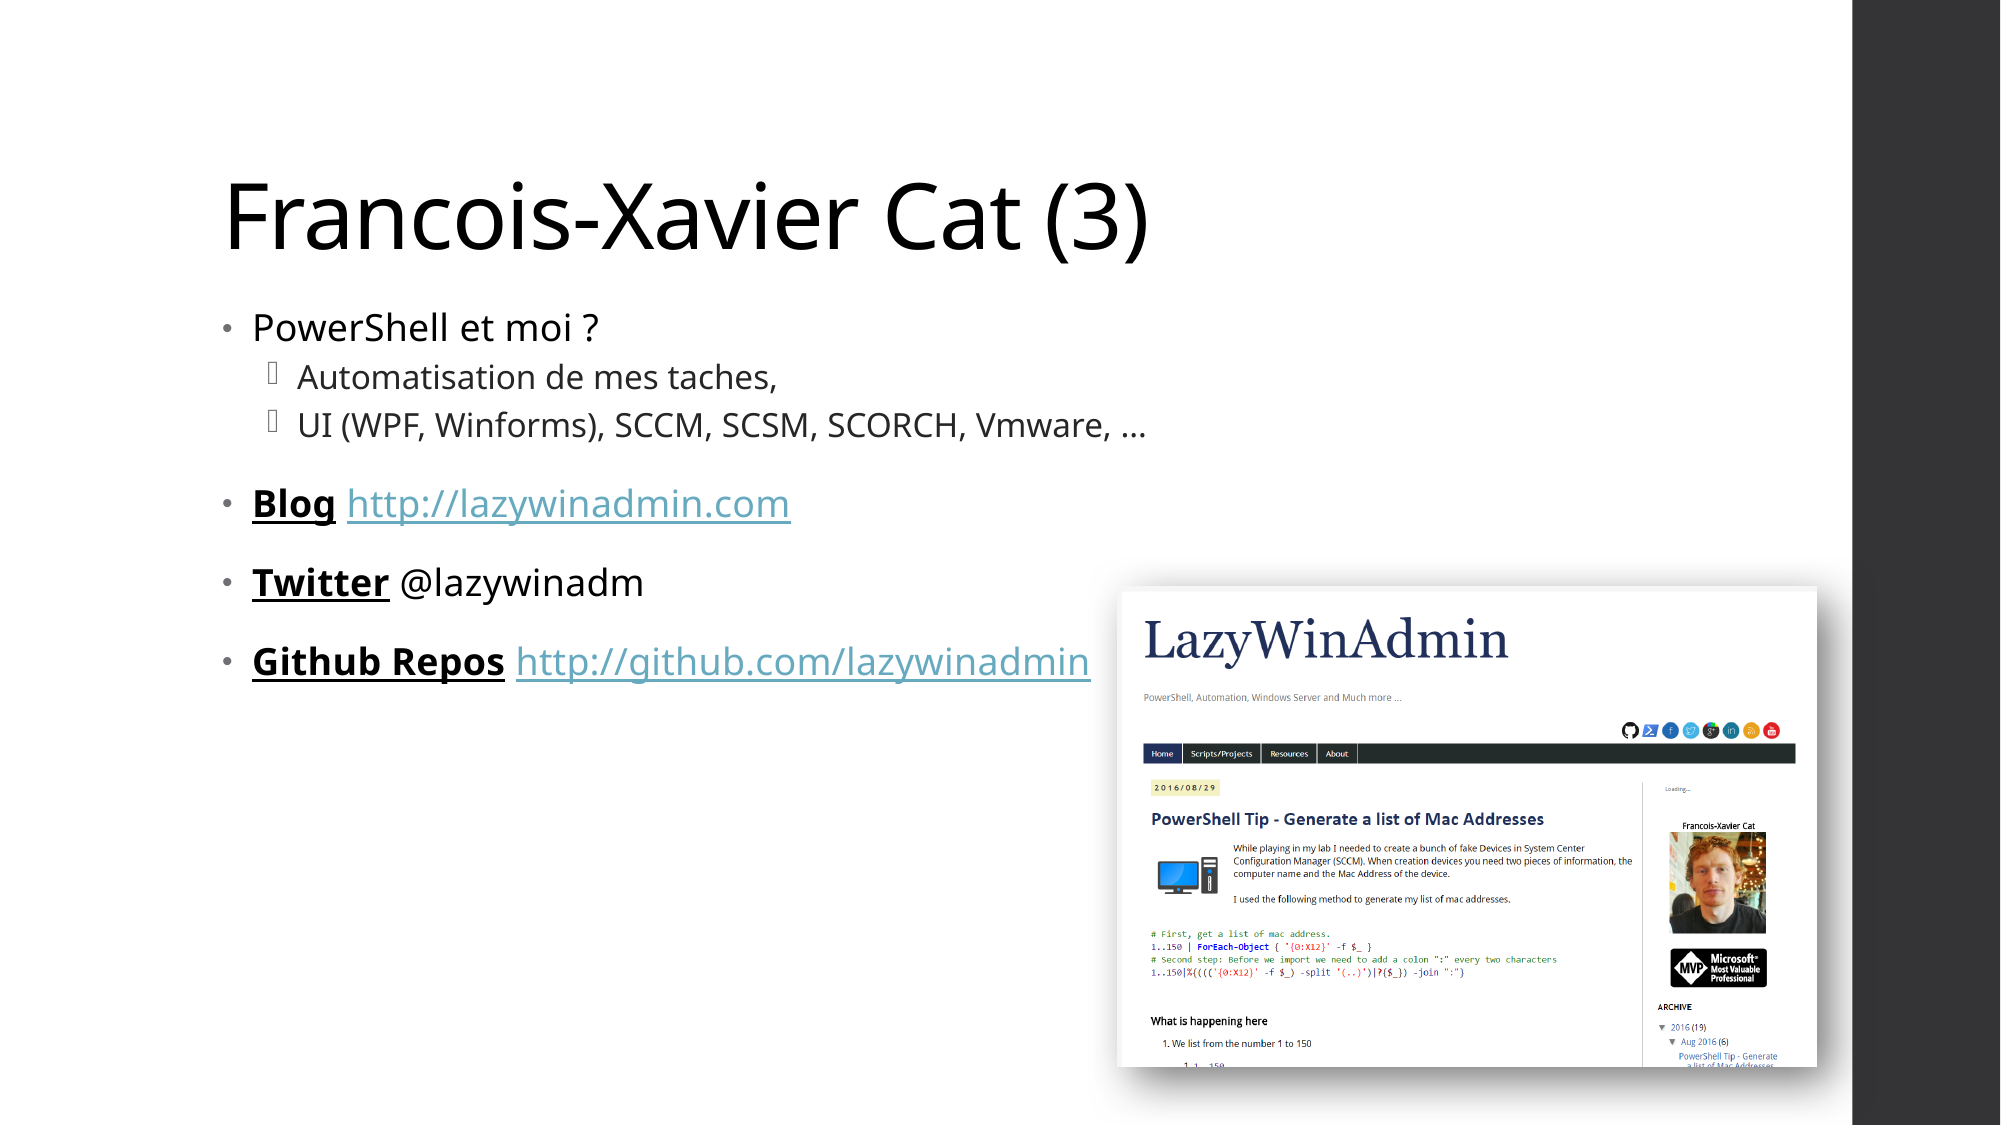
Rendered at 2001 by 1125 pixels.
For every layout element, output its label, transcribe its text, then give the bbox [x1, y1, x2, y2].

picture [1117, 586, 1818, 1068]
list PowerShell et moi ? Automatisation de mes taches, UI (WPF, Winforms), SCCM, SCSM, SCORCH, Vmware, … Blog http://lazywinadmin.com Twitter @lazywinadm Github Repos http://github.com/lazywinadmin [206, 299, 1617, 1014]
title Francois-Xavier Cat (3) [206, 60, 1797, 278]
